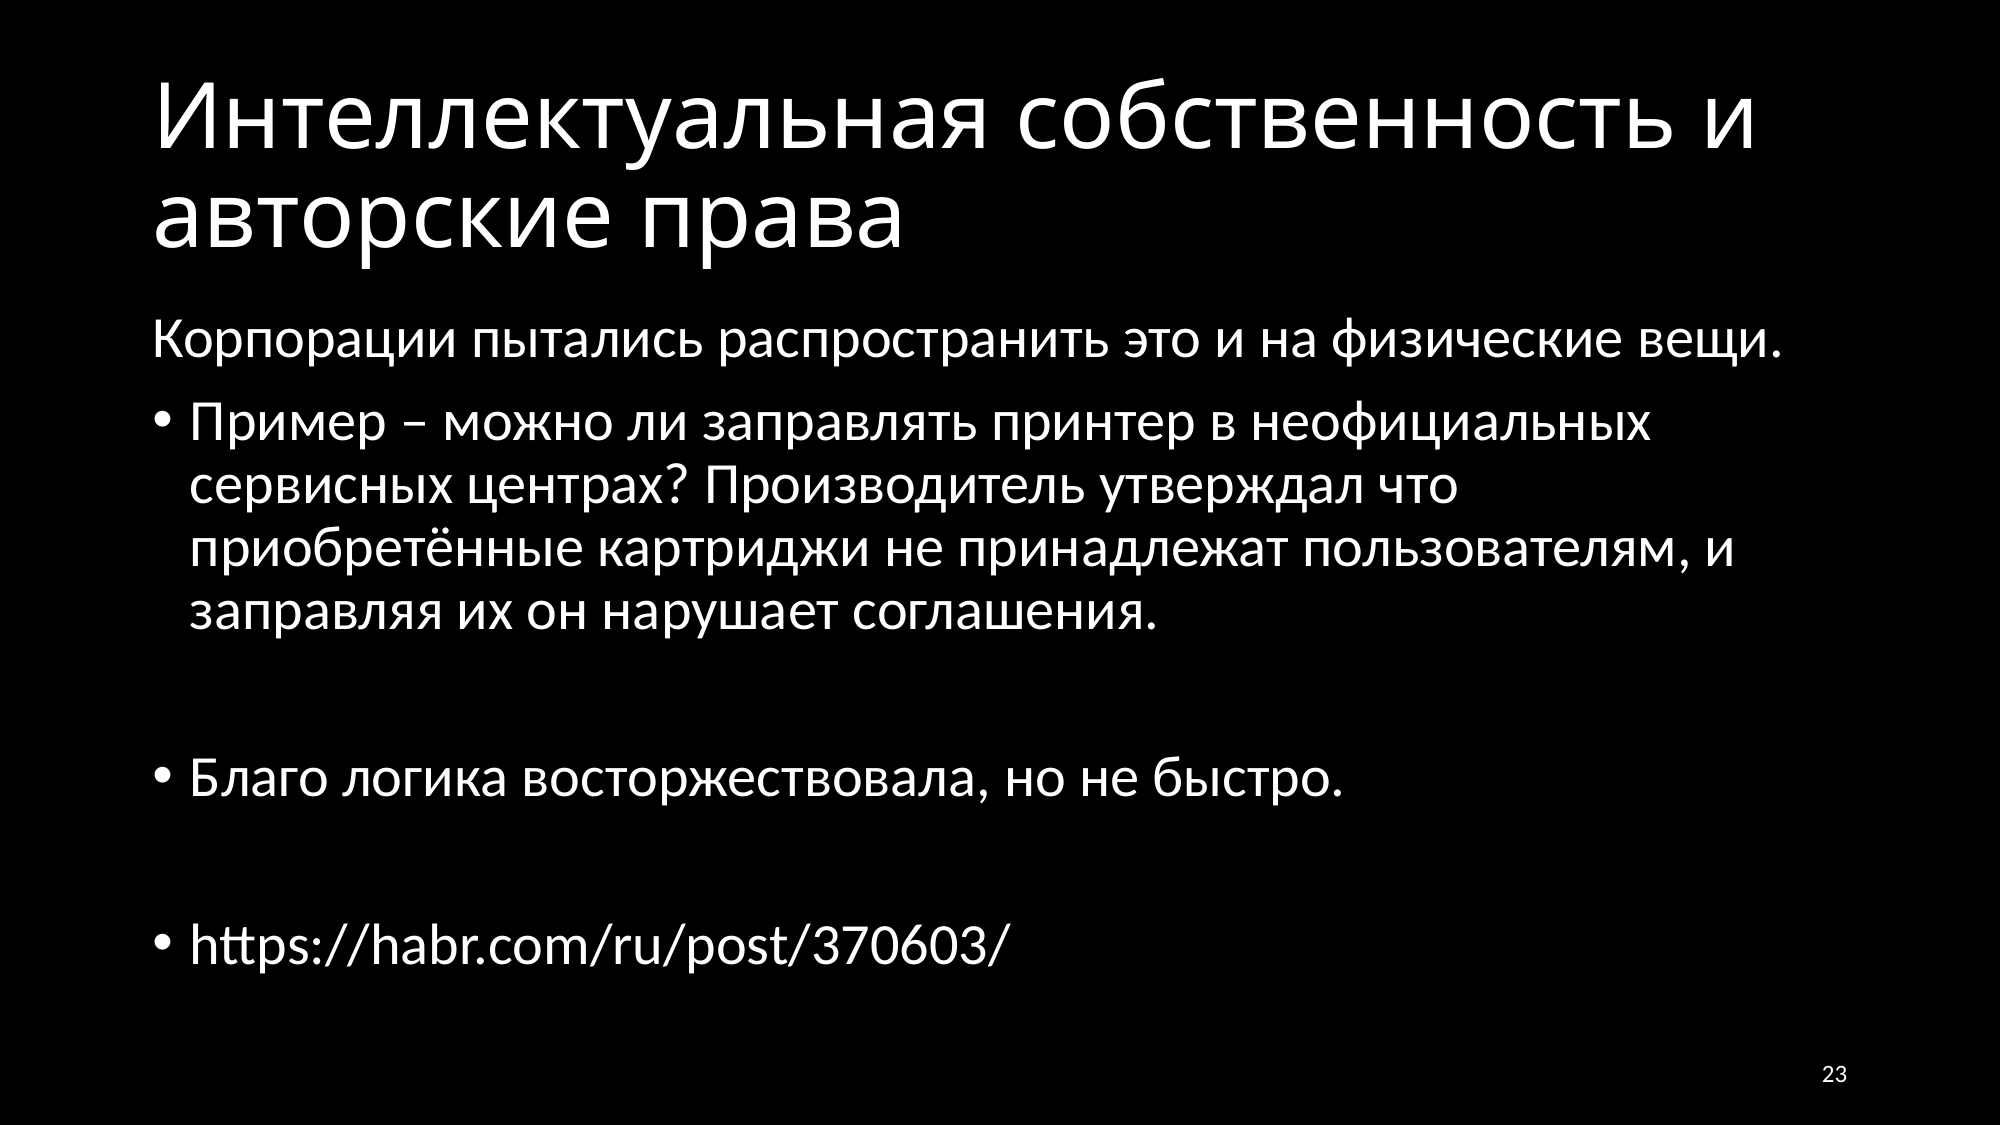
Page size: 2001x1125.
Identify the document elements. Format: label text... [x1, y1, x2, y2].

list Корпорации пытались распространить это и на физические вещи. Пример – можно ли заправлять принтер в неофициальных сервисных центрах? Производитель утверждал что приобретённые картриджи не принадлежат пользователям, и заправляя их он нарушает соглашения. Благо логика восторжествовала, но не быстро. https://habr.com/ru/post/370603/ [137, 299, 1863, 1014]
slide_number 23 [1412, 1042, 1863, 1103]
title Интеллектуальная собственность и авторские права [137, 59, 1863, 278]
